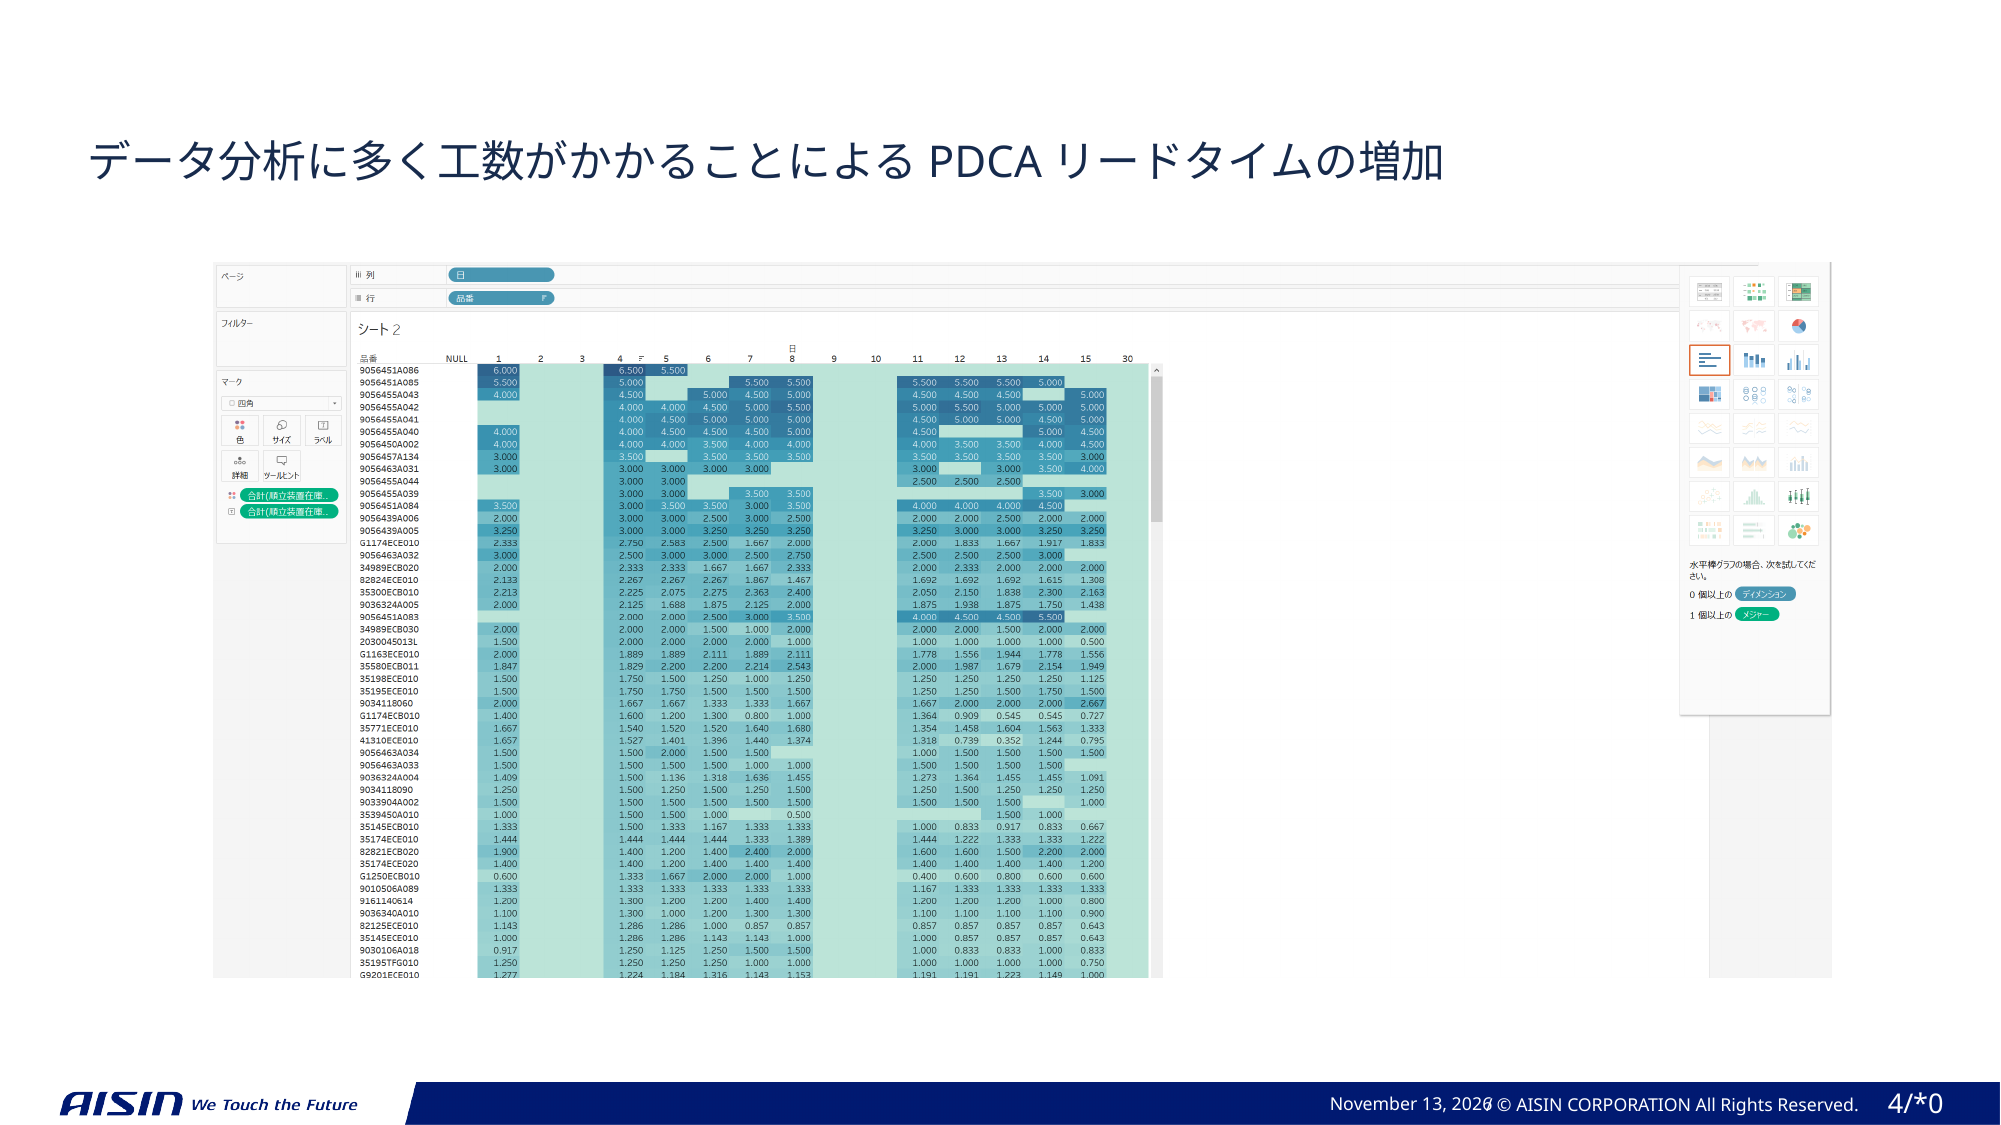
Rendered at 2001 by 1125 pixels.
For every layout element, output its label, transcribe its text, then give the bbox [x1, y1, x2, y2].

picture [212, 262, 1832, 978]
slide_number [1142, 1093, 1508, 1116]
list データ分析に多く工数がかかることによるPDCAリードタイムの増加 [72, 125, 1934, 1051]
picture [0, 1082, 2000, 1125]
